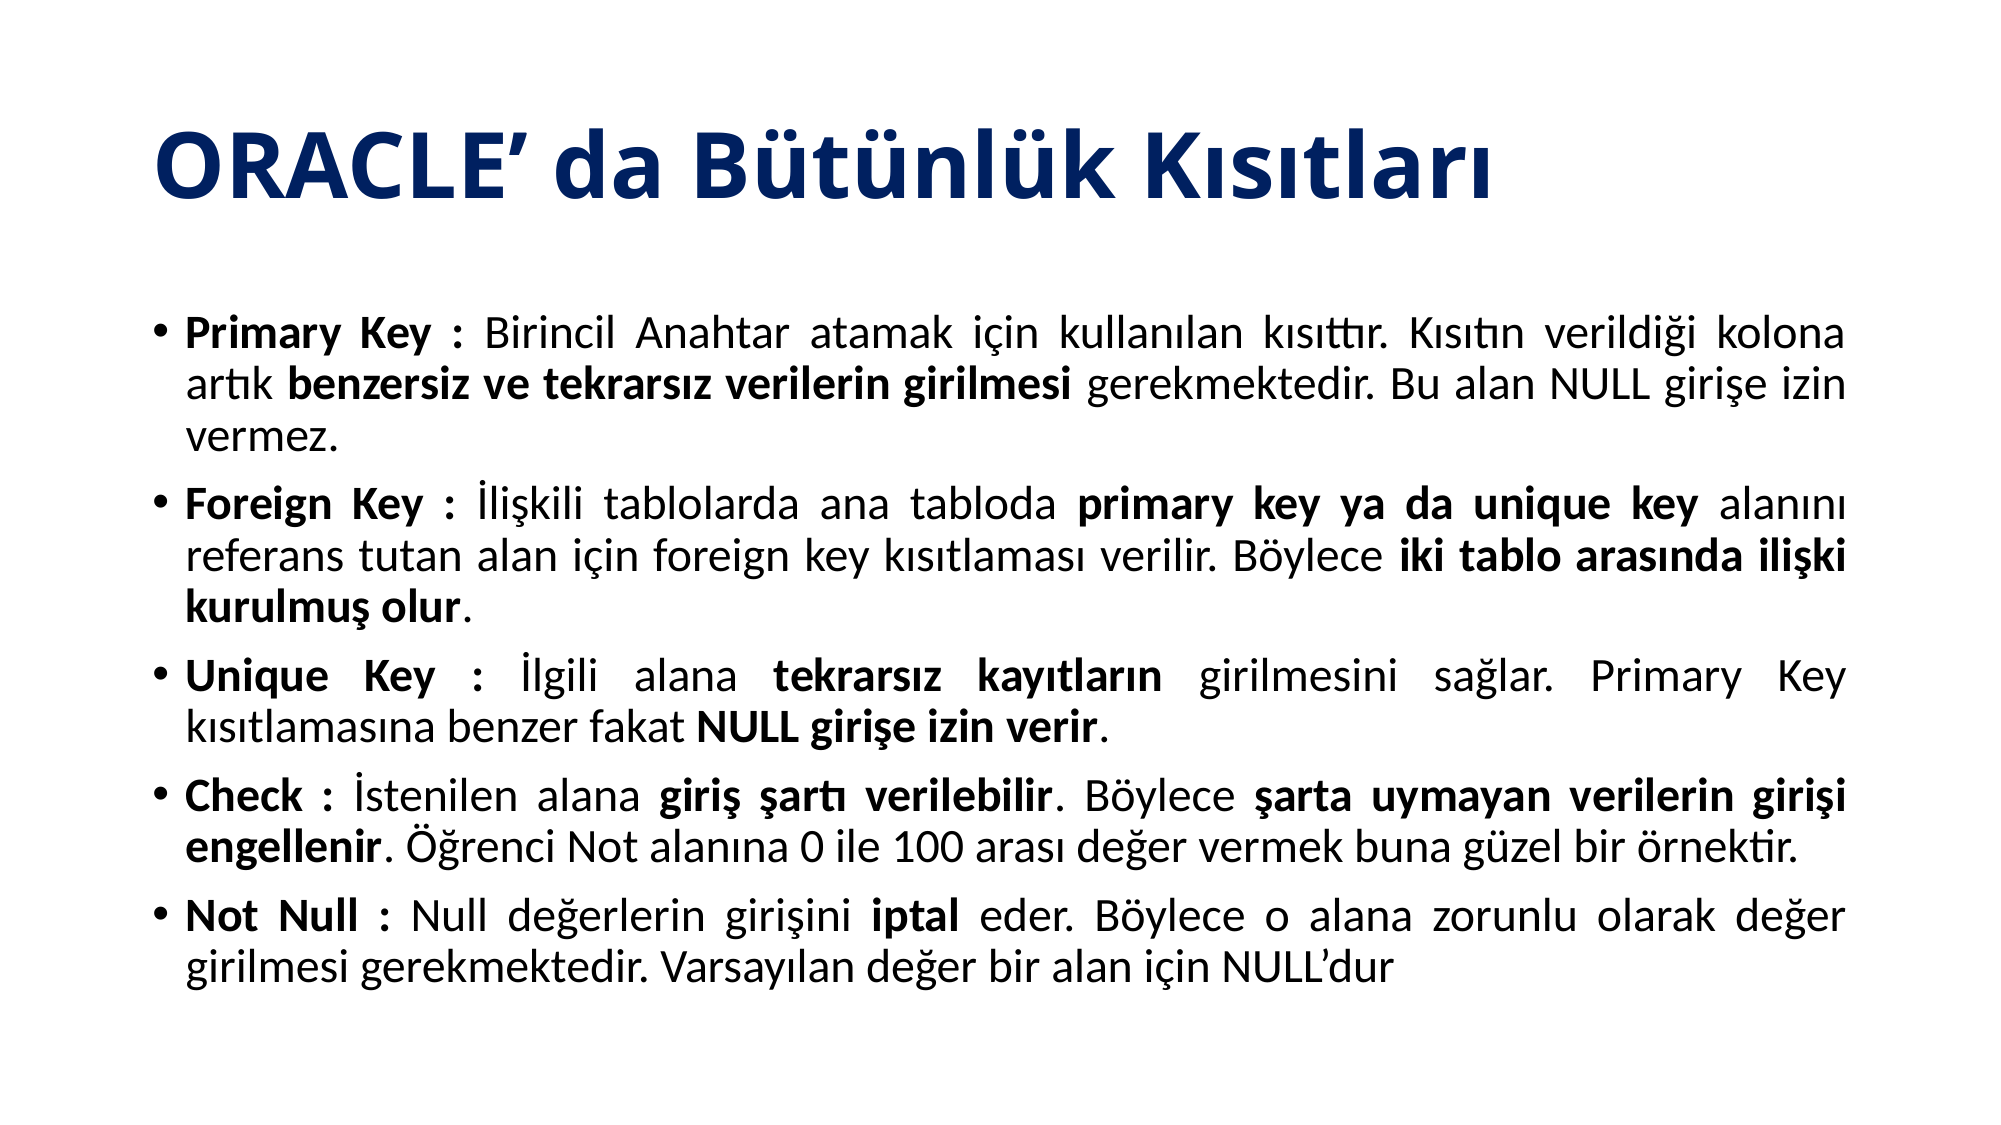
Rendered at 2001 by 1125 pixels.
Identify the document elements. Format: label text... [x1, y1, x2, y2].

list Primary Key : Birincil Anahtar atamak için kullanılan kısıttır. Kısıtın verildiği kolona artık benzersiz ve tekrarsız verilerin girilmesi gerekmektedir. Bu alan NULL girişe izin vermez. Foreign Key : İlişkili tablolarda ana tabloda primary key ya da unique key alanını referans tutan alan için foreign key kısıtlaması verilir. Böylece iki tablo arasında ilişki kurulmuş olur. Unique Key : İlgili alana tekrarsız kayıtların girilmesini sağlar. Primary Key kısıtlamasına benzer fakat NULL girişe izin verir. Check : İstenilen alana giriş şartı verilebilir. Böylece şarta uymayan verilerin girişi engellenir. Öğrenci Not alanına 0 ile 100 arası değer vermek buna güzel bir örnektir. Not Null : Null değerlerin girişini iptal eder. Böylece o alana zorunlu olarak değer girilmesi gerekmektedir. Varsayılan değer bir alan için NULL’dur [137, 299, 1863, 1014]
title ORACLE’ da Bütünlük Kısıtları [137, 59, 1863, 278]
